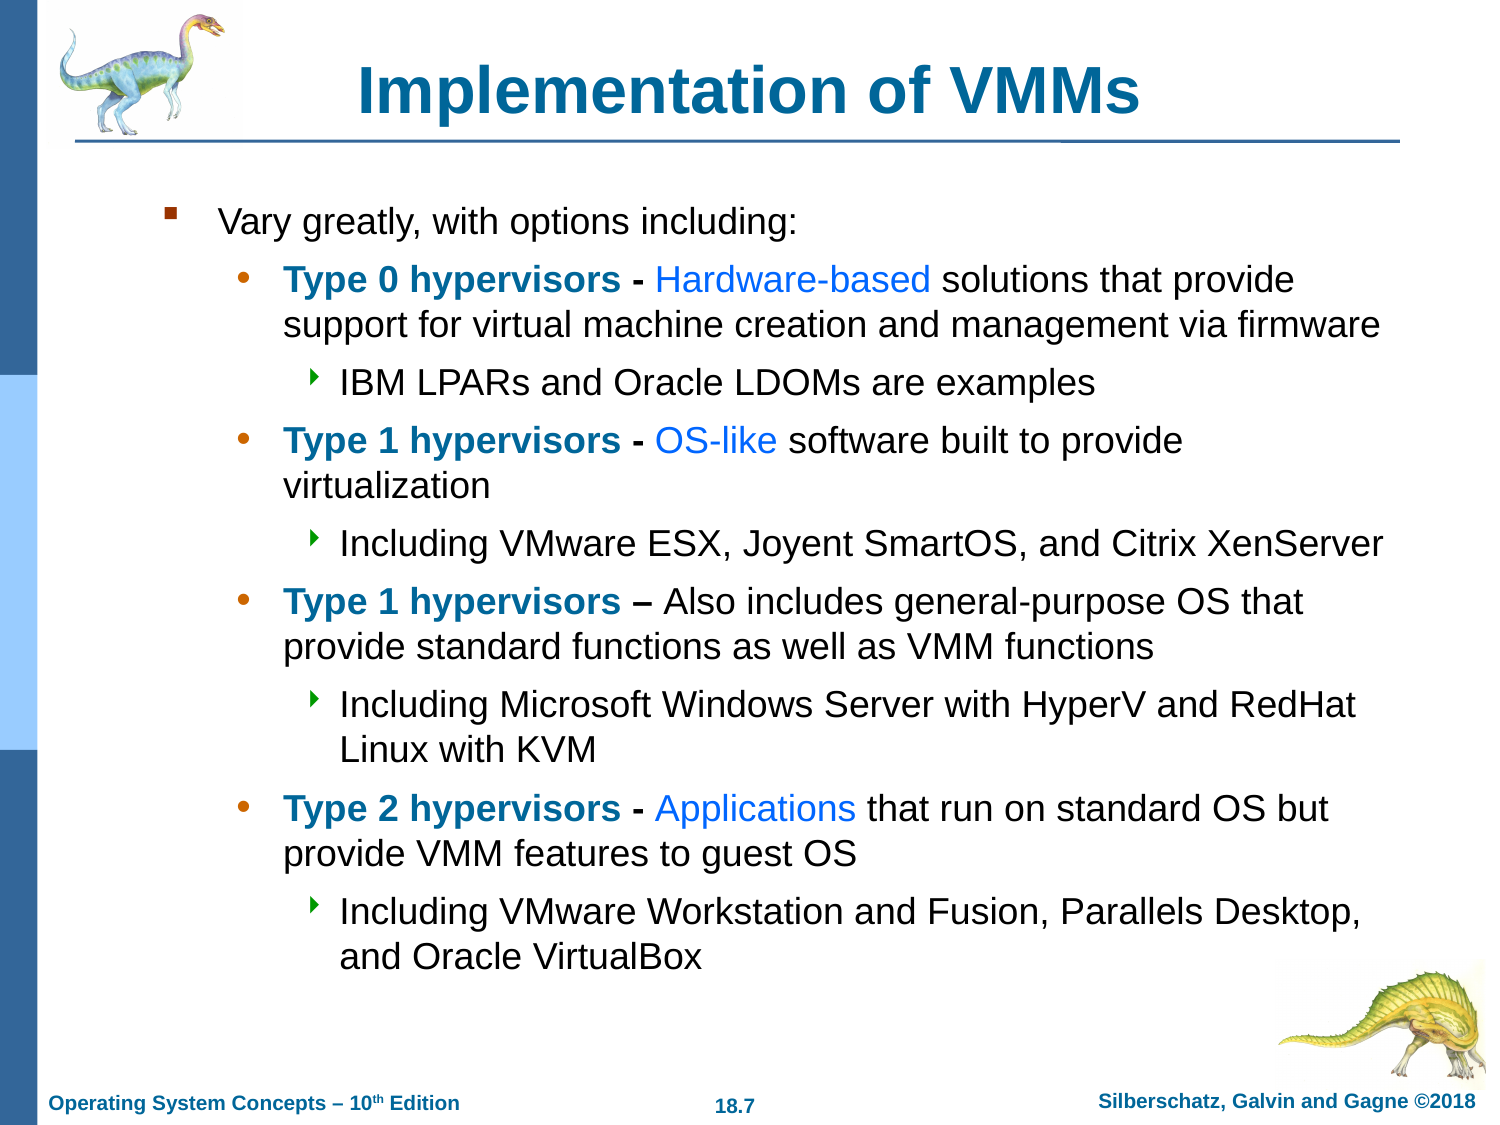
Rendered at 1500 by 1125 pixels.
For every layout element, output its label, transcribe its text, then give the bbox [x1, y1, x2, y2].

picture [1275, 959, 1486, 1090]
title Implementation of VMMs [75, 39, 1425, 134]
list Vary greatly, with options including: Type 0 hypervisors - Hardware-based solutions that provide support for virtual machine creation and management via firmware IBM LPARs and Oracle LDOMs are examples Type 1 hypervisors - OS-like software built to provide virtualization Including VMware ESX, Joyent SmartOS, and Citrix XenServer Type 1 hypervisors – Also includes general-purpose OS that provide standard functions as well as VMM functions Including Microsoft Windows Server with HyperV and RedHat Linux with KVM Type 2 hypervisors - Applications that run on standard OS but provide VMM features to guest OS Including VMware Workstation and Fusion, Parallels Desktop, and Oracle VirtualBox [146, 189, 1404, 980]
picture [46, 0, 243, 149]
